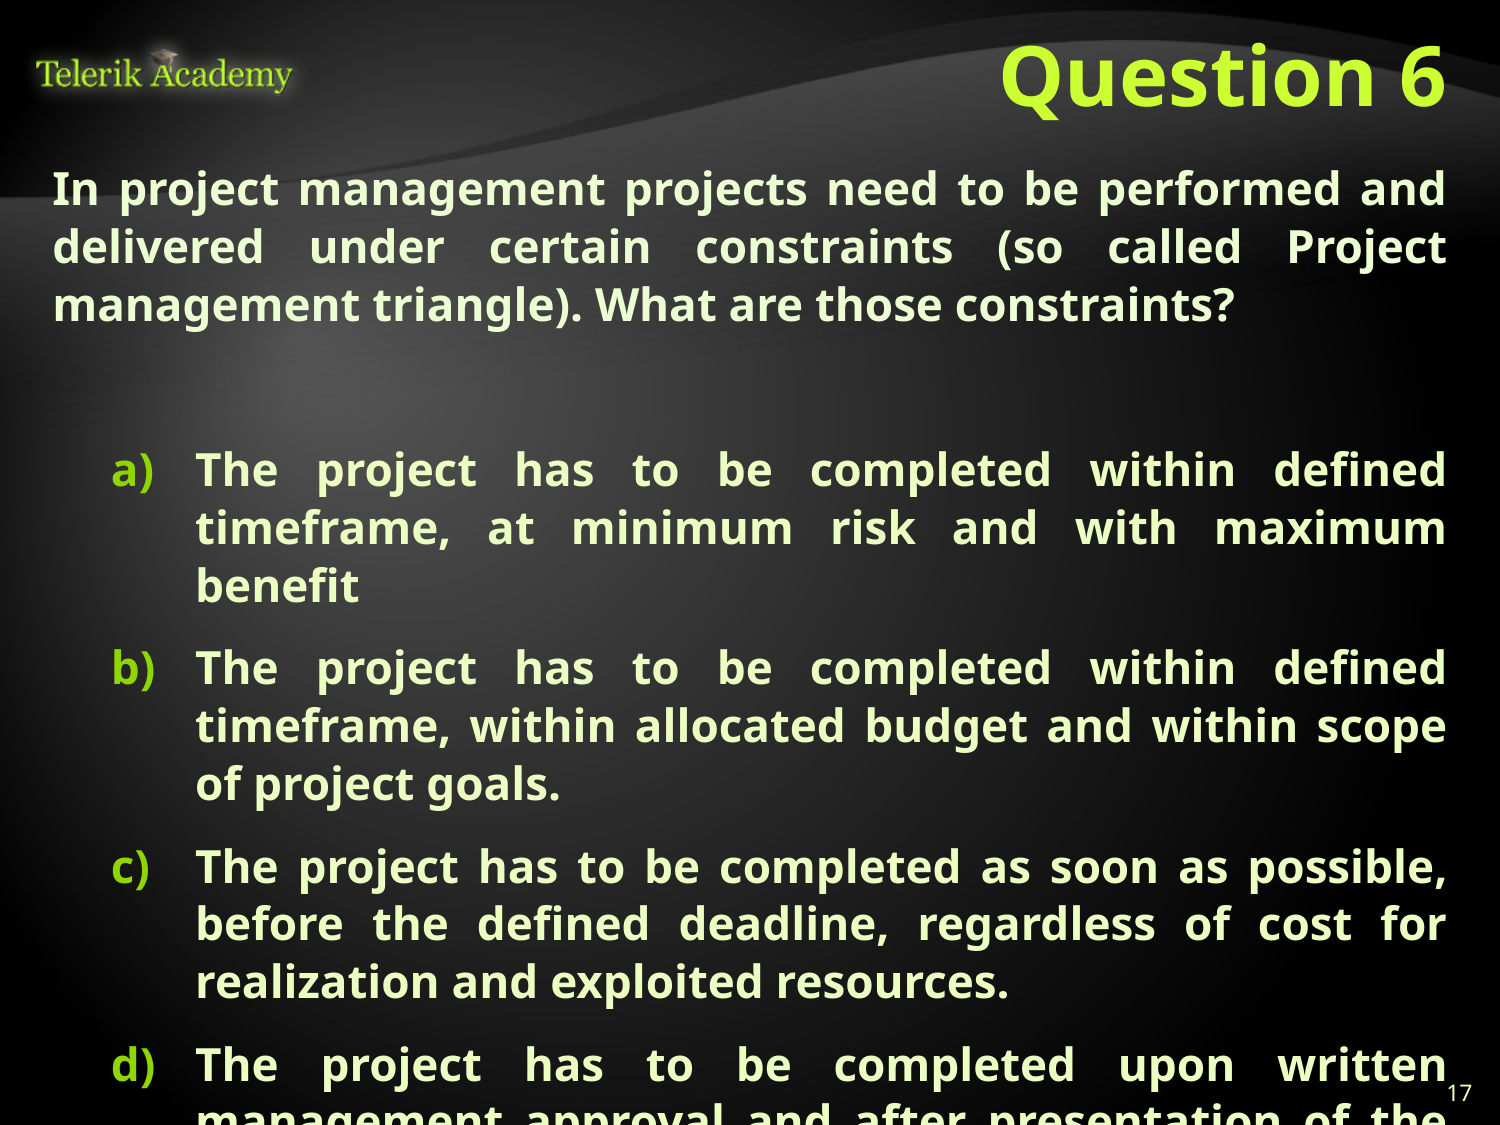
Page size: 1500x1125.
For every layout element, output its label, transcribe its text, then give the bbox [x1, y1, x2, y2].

title Question 6 [300, 12, 1463, 149]
list In project management projects need to be performed and delivered under certain constraints (so called Project management triangle). What are those constraints? The project has to be completed within defined timeframe, at minimum risk and with maximum benefit The project has to be completed within defined timeframe, within allocated budget and within scope of project goals. The project has to be completed as soon as possible, before the defined deadline, regardless of cost for realization and exploited resources. The project has to be completed upon written management approval and after presentation of the achieved results. [37, 149, 1463, 1075]
slide_number 17 [1412, 1074, 1488, 1113]
picture [0, 0, 1500, 1125]
